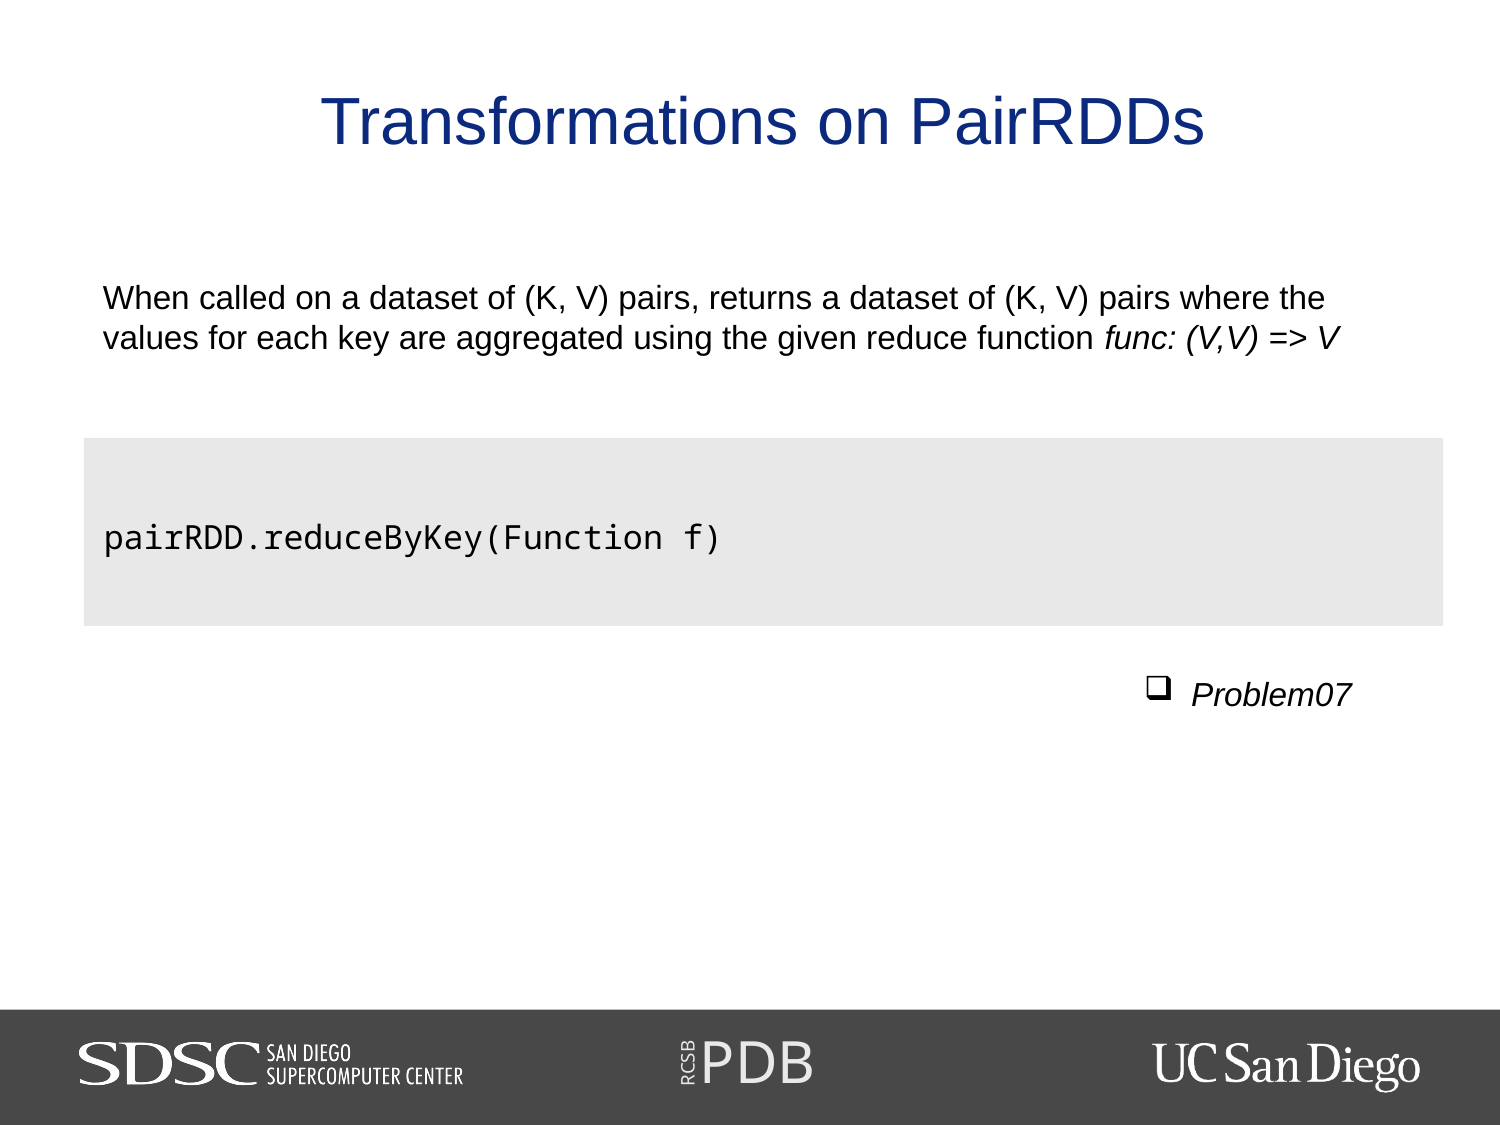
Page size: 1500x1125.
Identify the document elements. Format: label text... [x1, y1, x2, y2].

picture [77, 1040, 466, 1086]
title Transformations on PairRDDs [38, 36, 1489, 208]
text_box When called on a dataset of (K, V) pairs, returns a dataset of (K, V) pairs where the values for each key are aggregated using the given reduce function func: (V,V) => V [88, 268, 1439, 364]
picture [1149, 1040, 1422, 1095]
text_box [83, 437, 1444, 626]
text_box pairRDD.reduceByKey(Function f) [88, 488, 739, 564]
text_box Problem07 [1054, 665, 1368, 720]
